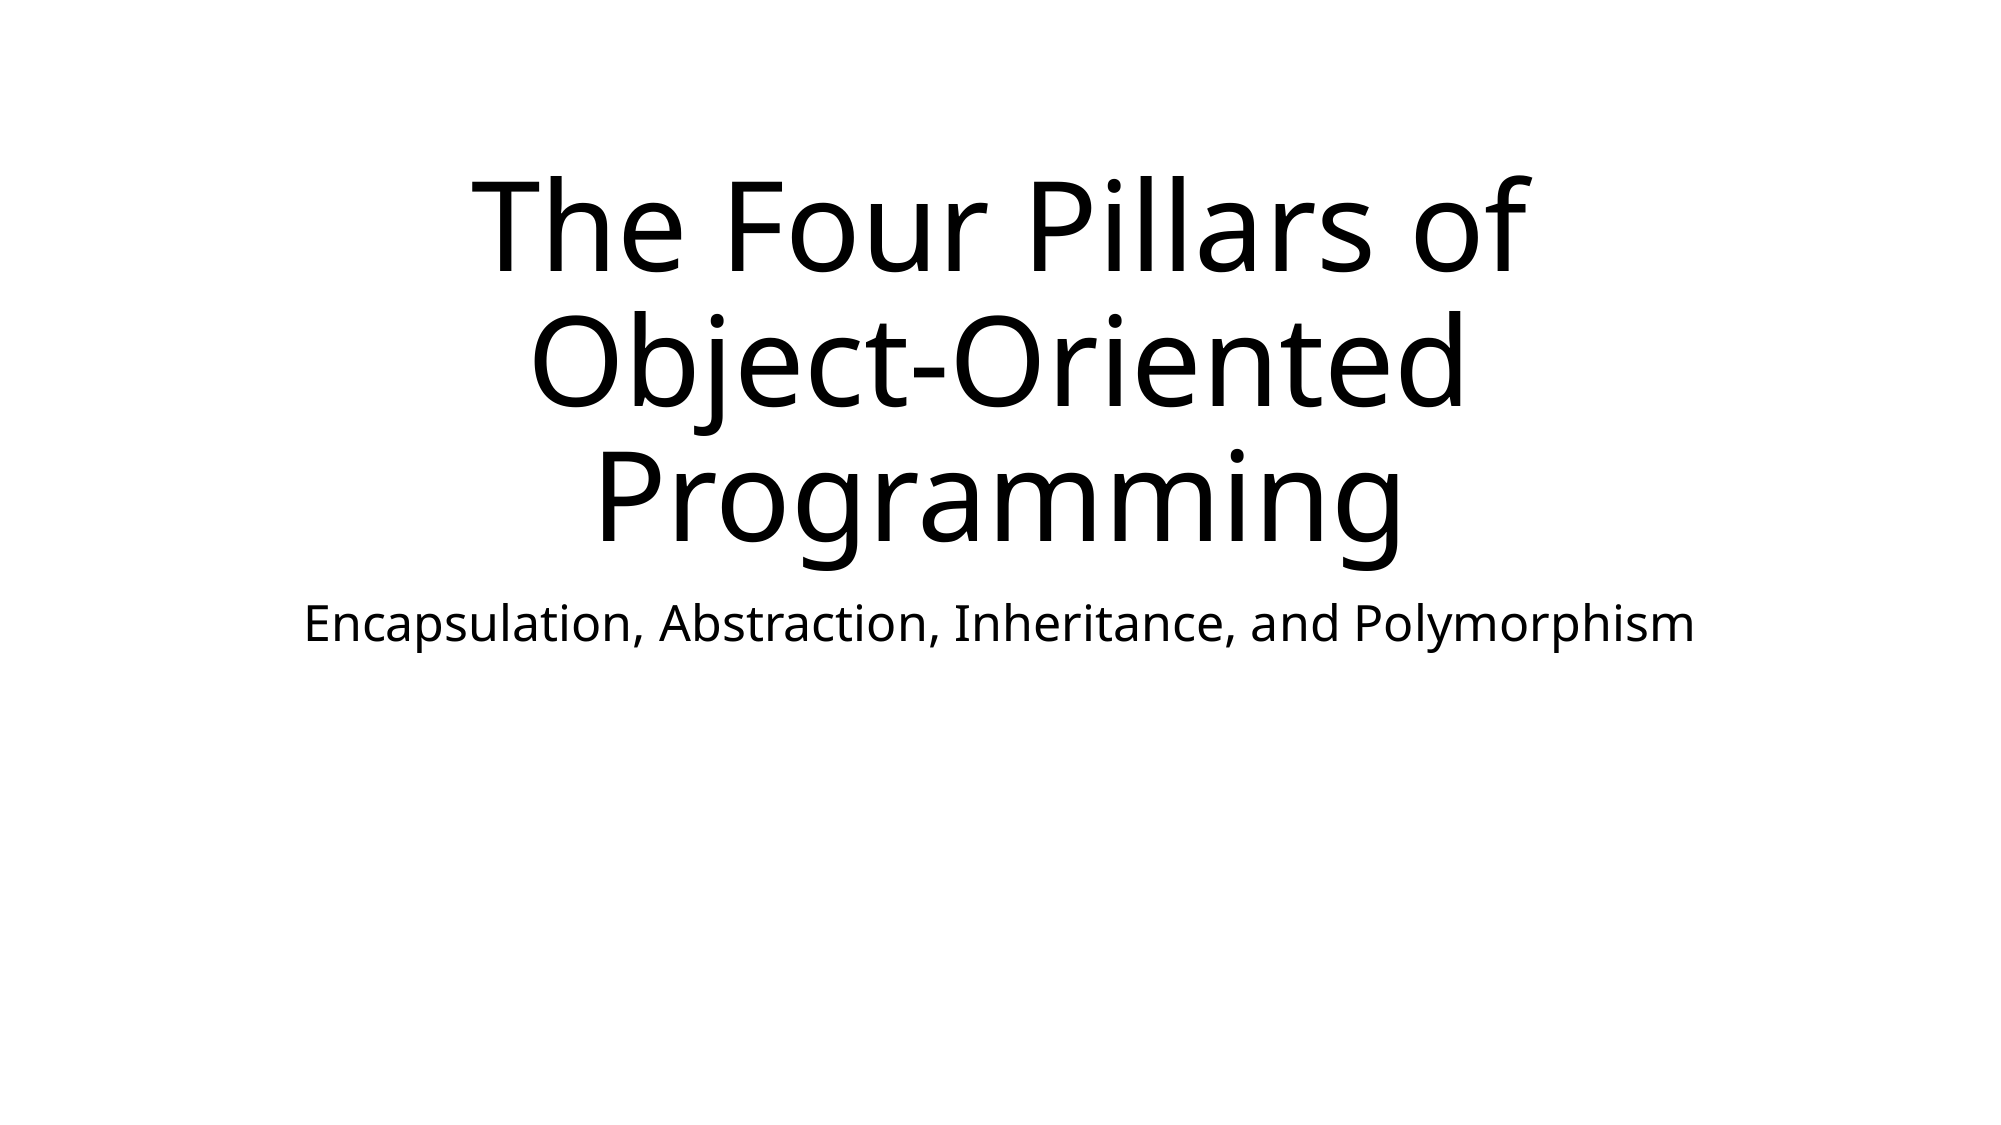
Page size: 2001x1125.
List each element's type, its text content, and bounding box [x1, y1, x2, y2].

subtitle Encapsulation, Abstraction, Inheritance, and Polymorphism [249, 590, 1750, 863]
title The Four Pillars of Object-Oriented Programming [249, 184, 1750, 576]
